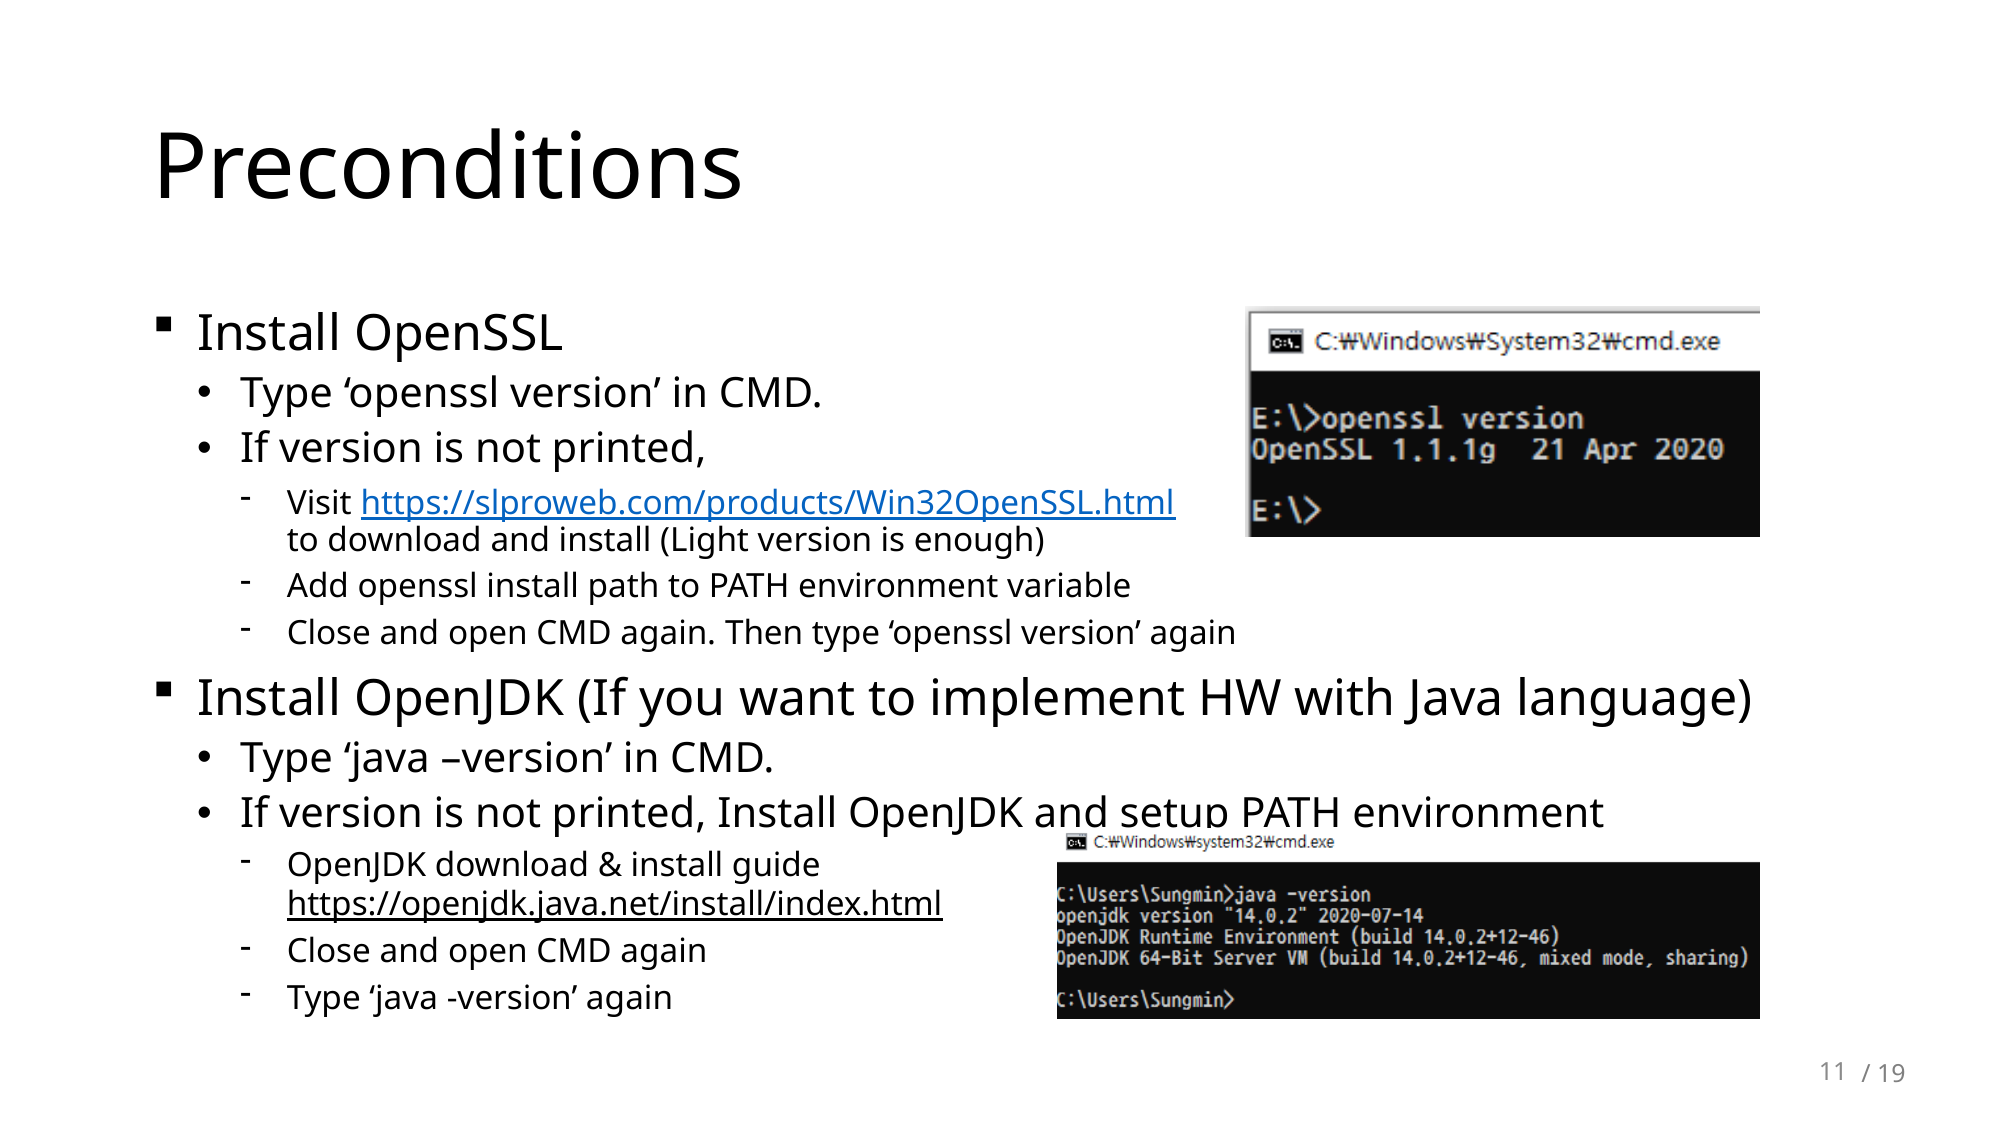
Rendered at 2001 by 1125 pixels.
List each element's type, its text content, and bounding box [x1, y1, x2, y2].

picture [1245, 306, 1760, 538]
slide_number 11 [1412, 1042, 1863, 1103]
picture [1057, 828, 1760, 1019]
title Preconditions [137, 59, 1921, 278]
list Install OpenSSL Type ‘openssl version’ in CMD. If version is not printed, Visit https://slproweb.com/products/Win32OpenSSL.html to download and install (Light version is enough) Add openssl install path to PATH environment variable Close and open CMD again. Then type ‘openssl version’ again Install OpenJDK (If you want to implement HW with Java language) Type ‘java –version’ in CMD. If version is not printed, Install OpenJDK and setup PATH environment OpenJDK download & install guide https://openjdk.java.net/install/index.html Close and open CMD again Type ‘java -version’ again [137, 299, 1954, 1014]
